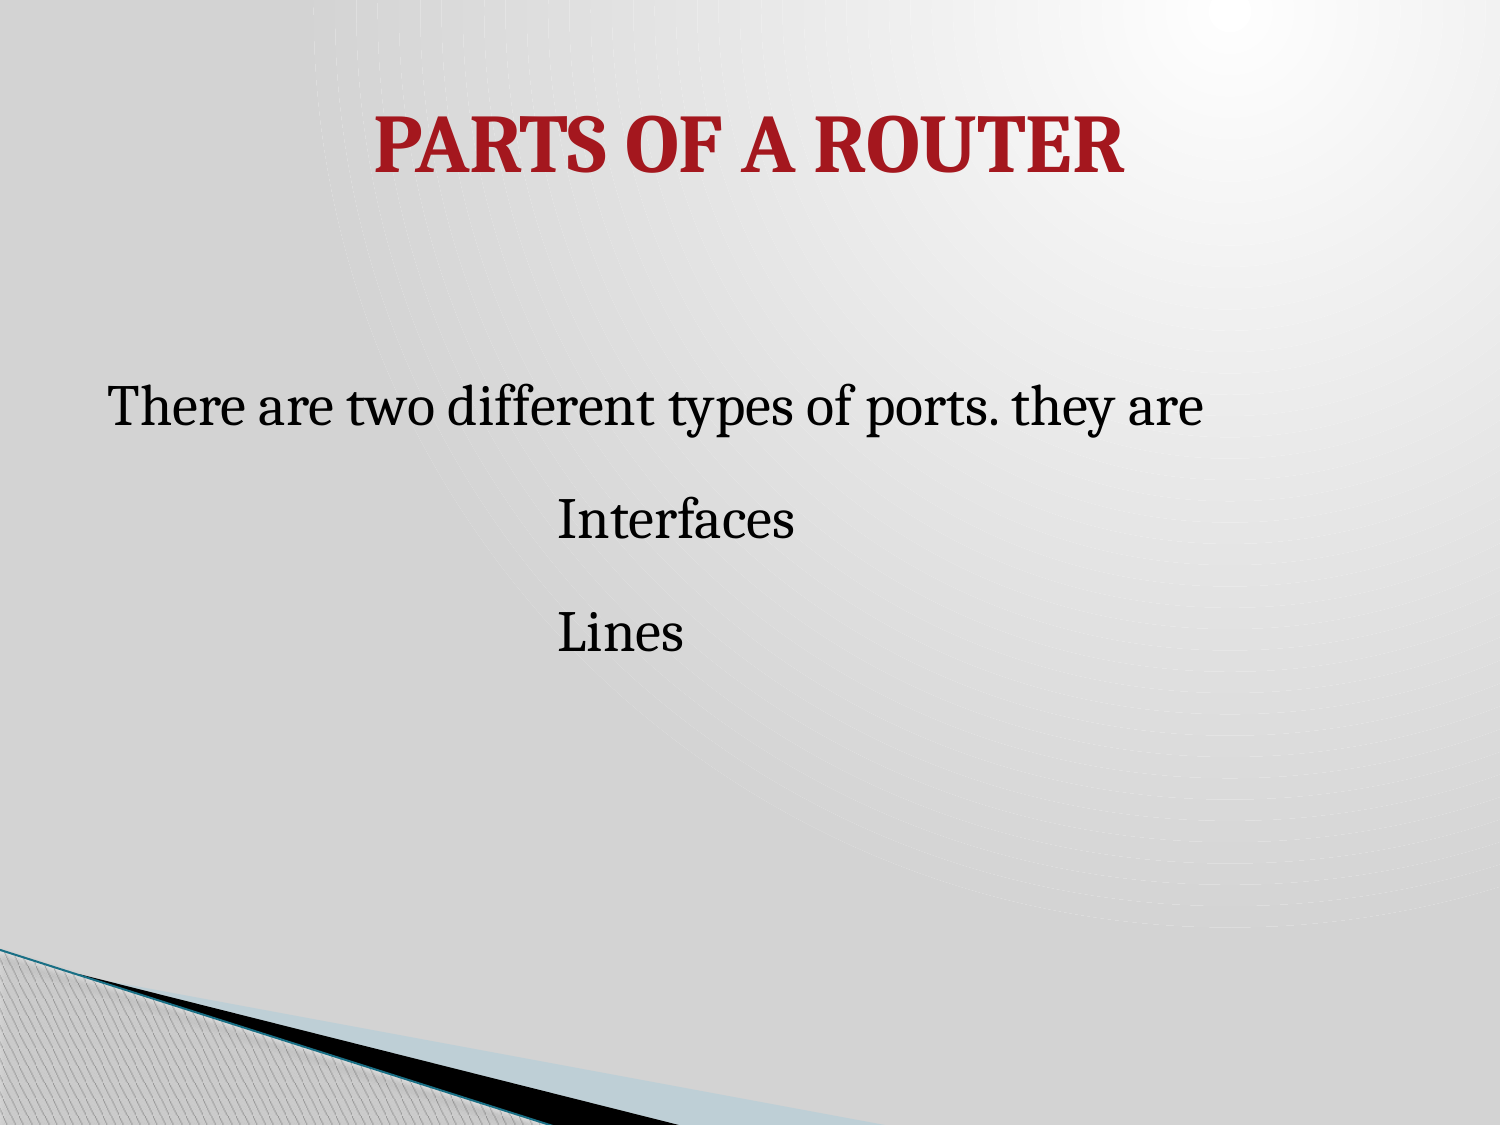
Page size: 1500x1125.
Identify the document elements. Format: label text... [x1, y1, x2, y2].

title PARTS OF A ROUTER [75, 45, 1425, 233]
list There are two different types of ports. they are Interfaces Lines [75, 324, 1425, 986]
